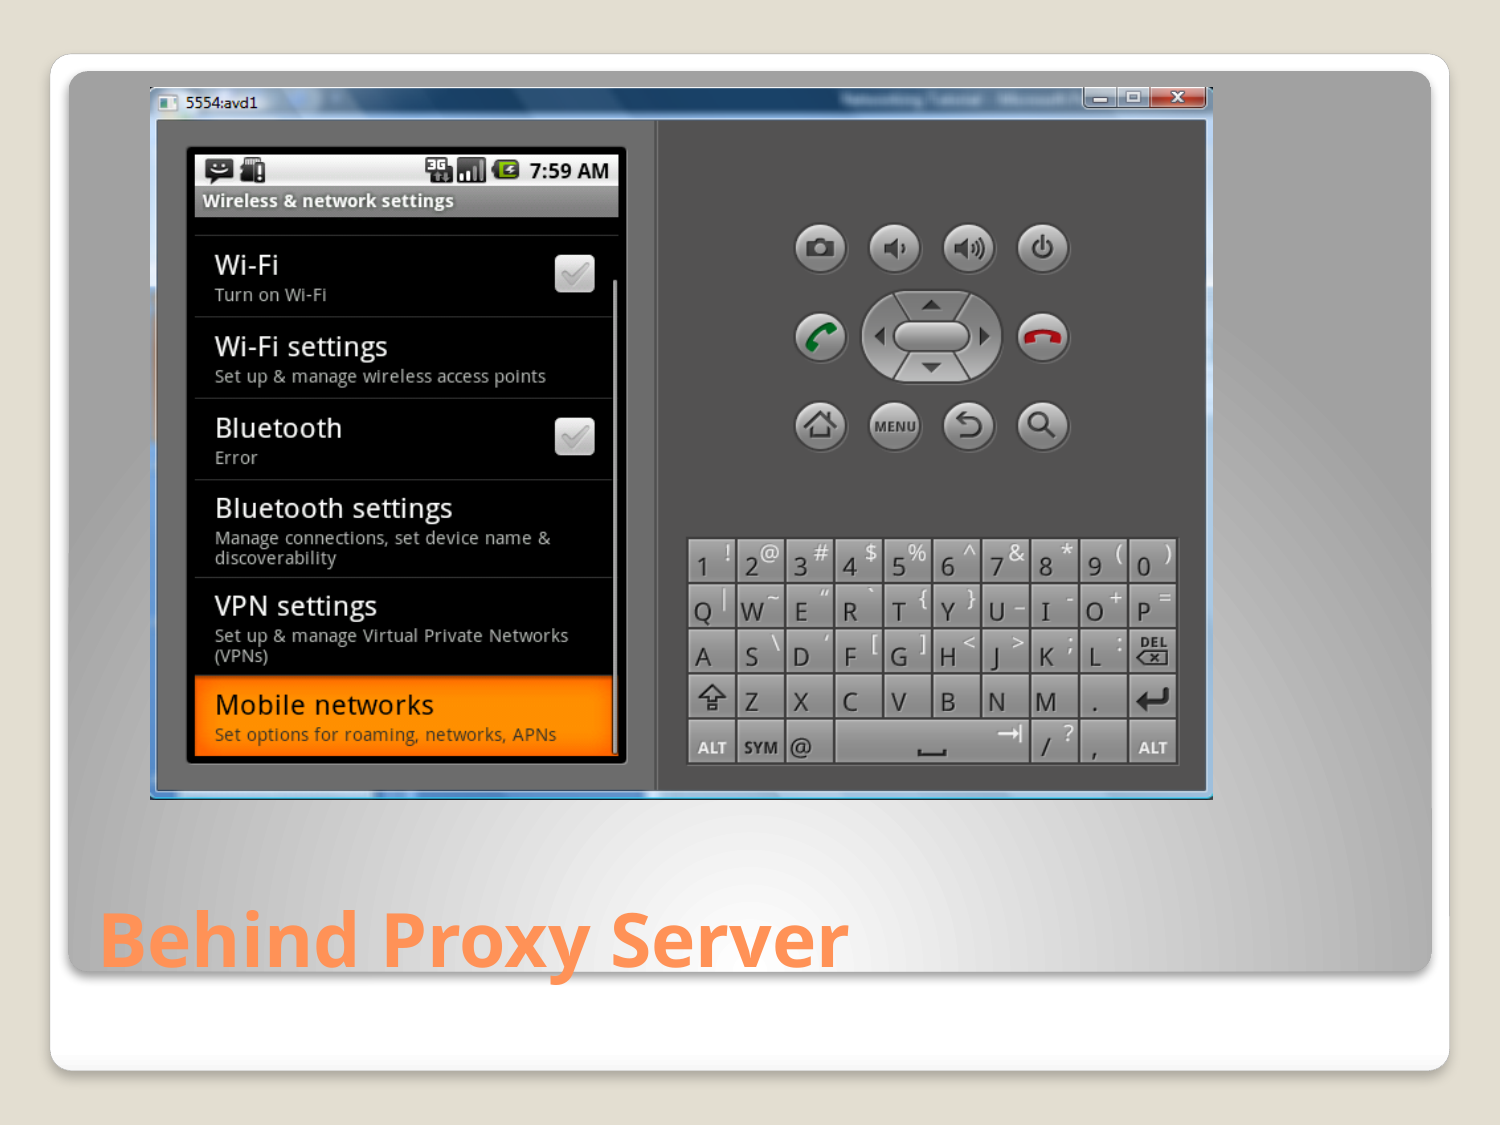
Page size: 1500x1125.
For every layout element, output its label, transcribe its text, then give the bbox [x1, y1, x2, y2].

title Behind Proxy Server [82, 817, 1425, 991]
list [149, 87, 1213, 800]
